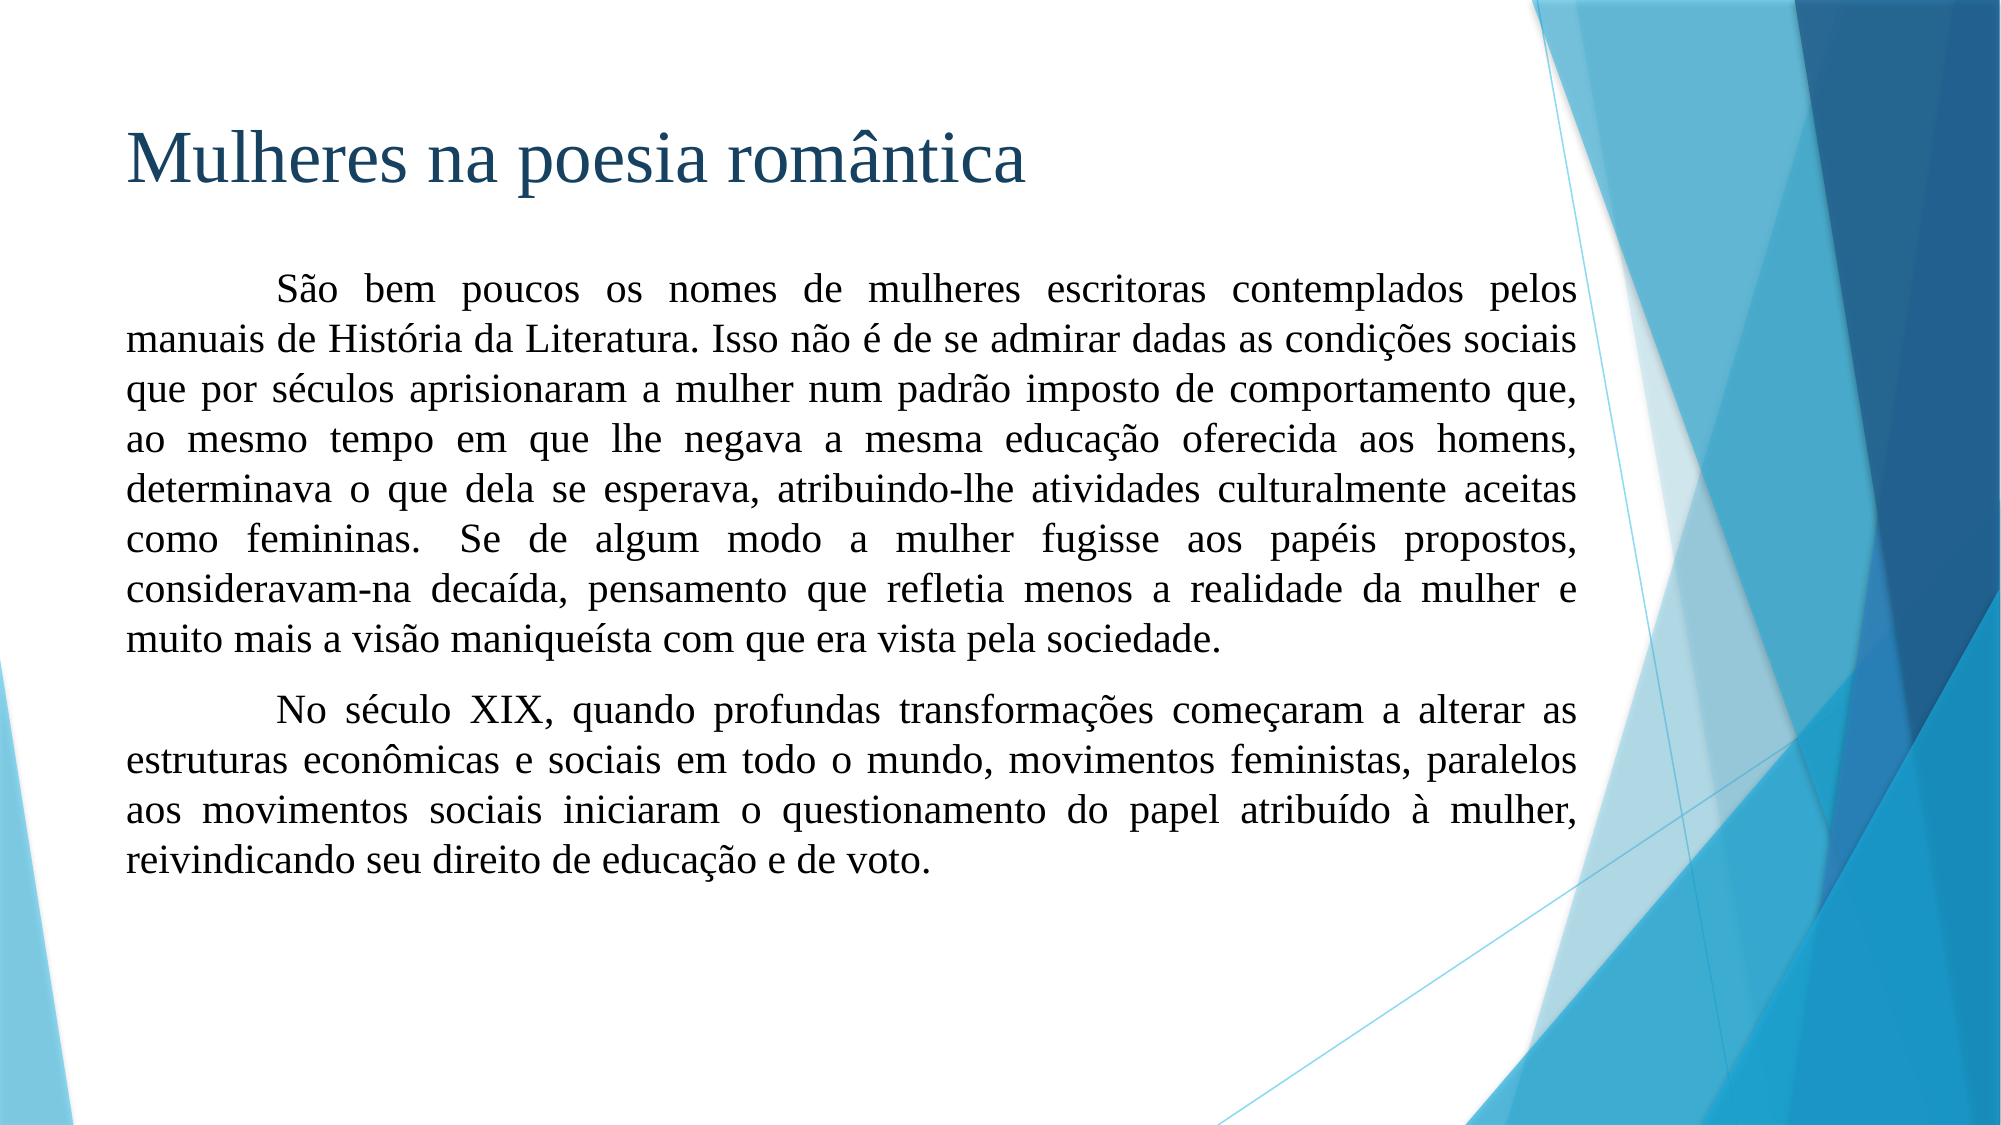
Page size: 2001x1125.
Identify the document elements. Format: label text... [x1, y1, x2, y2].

list São bem poucos os nomes de mulheres escritoras contemplados pelos manuais de História da Literatura. Isso não é de se admirar dadas as condições sociais que por séculos aprisionaram a mulher num padrão imposto de comportamento que, ao mesmo tempo em que lhe negava a mesma educação oferecida aos homens, determinava o que dela se esperava, atribuindo-lhe atividades culturalmente aceitas como femininas. Se de algum modo a mulher fugisse aos papéis propostos, consideravam-na decaída, pensamento que refletia menos a realidade da mulher e muito mais a visão maniqueísta com que era vista pela sociedade. No século XIX, quando profundas transformações começaram a alterar as estruturas econômicas e sociais em todo o mundo, movimentos feministas, paralelos aos movimentos sociais iniciaram o questionamento do papel atribuído à mulher, reivindicando seu direito de educação e de voto. [111, 252, 1594, 1071]
title Mulheres na poesia romântica [111, 99, 1522, 252]
